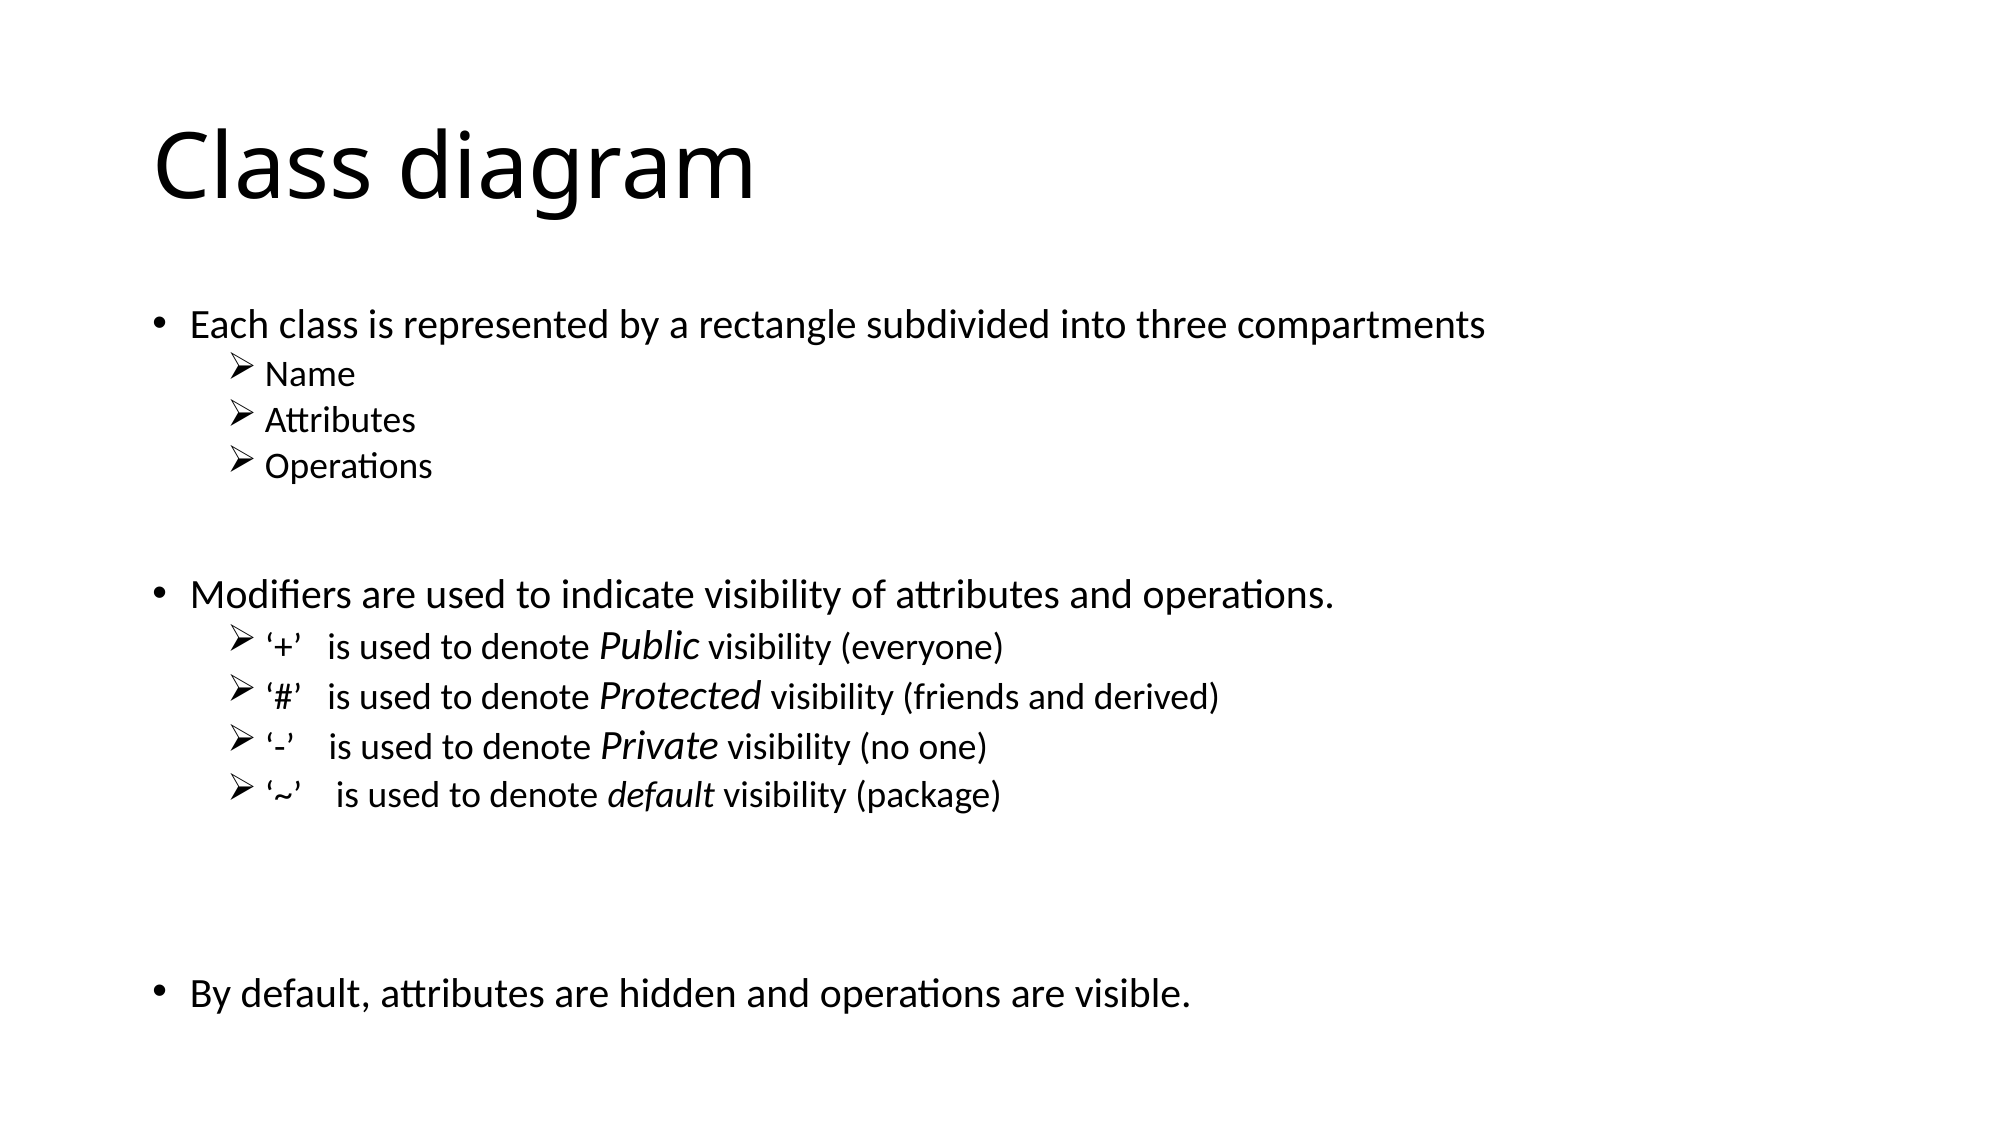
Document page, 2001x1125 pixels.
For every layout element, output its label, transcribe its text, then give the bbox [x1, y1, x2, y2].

list Each class is represented by a rectangle subdivided into three compartments Name Attributes Operations Modifiers are used to indicate visibility of attributes and operations. ‘+’ is used to denote Public visibility (everyone) ‘#’ is used to denote Protected visibility (friends and derived) ‘-’ is used to denote Private visibility (no one) ‘~’ is used to denote default visibility (package) By default, attributes are hidden and operations are visible. [137, 299, 1863, 1014]
title Class diagram [137, 59, 1863, 278]
